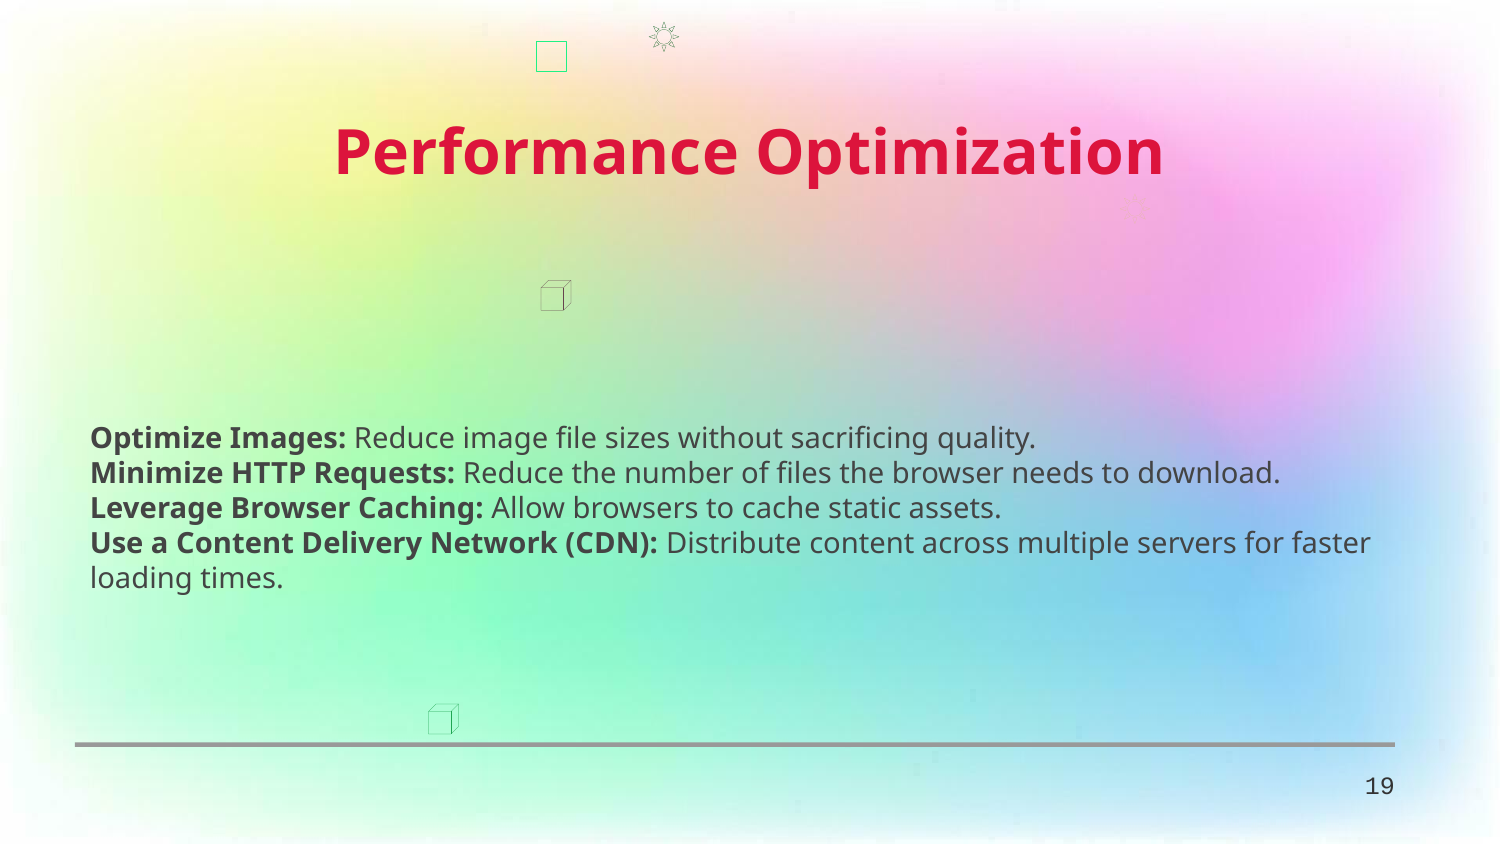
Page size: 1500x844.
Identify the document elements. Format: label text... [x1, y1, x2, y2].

text_box [649, 26, 680, 52]
text_box [661, 21, 667, 28]
text_box [535, 40, 566, 71]
text_box Performance Optimization [74, 74, 1425, 225]
picture [0, 0, 1500, 844]
text_box [74, 742, 1395, 747]
text_box Optimize Images: Reduce image file sizes without sacrificing quality. Minimize HTTP Requests: Reduce the number of files the browser needs to download. Leverage Browser Caching: Allow browsers to cache static assets. Use a Content Delivery Network (CDN): Distribute content across multiple servers for faster loading times. [74, 270, 1425, 777]
